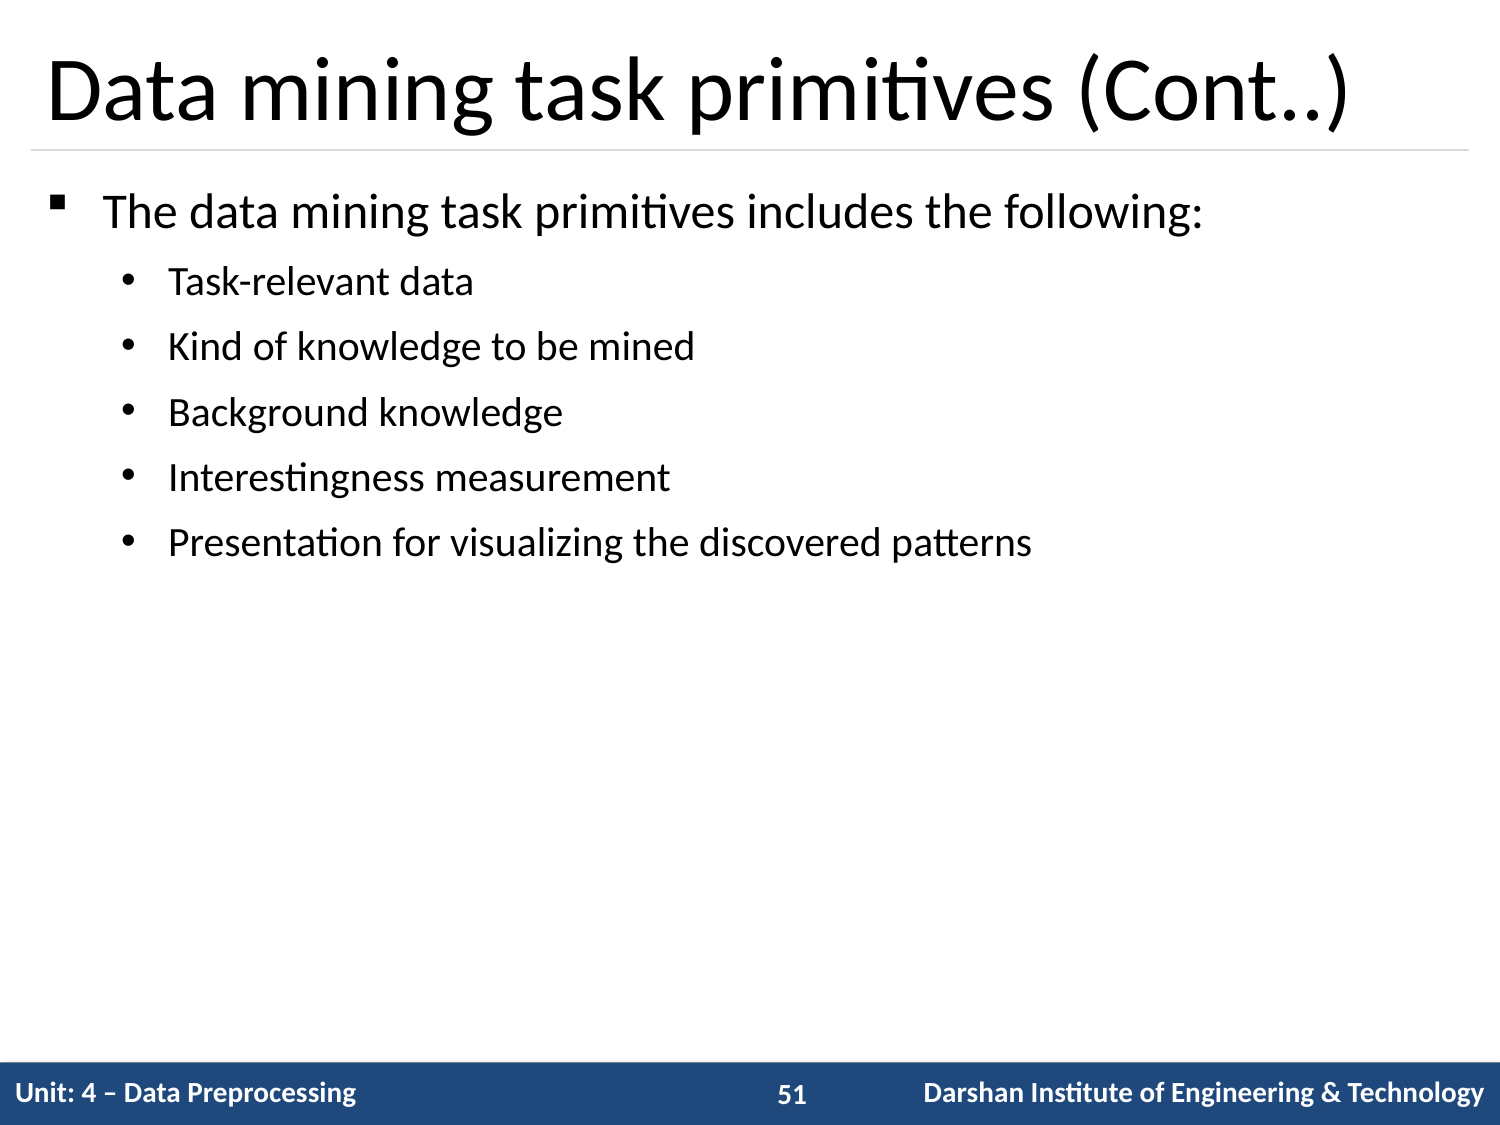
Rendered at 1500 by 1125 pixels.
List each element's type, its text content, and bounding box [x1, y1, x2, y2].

title Data mining task primitives (Cont..) [31, 17, 1469, 150]
list The data mining task primitives includes the following: Task-relevant data Kind of knowledge to be mined Background knowledge Interestingness measurement Presentation for visualizing the discovered patterns [31, 162, 1469, 1038]
